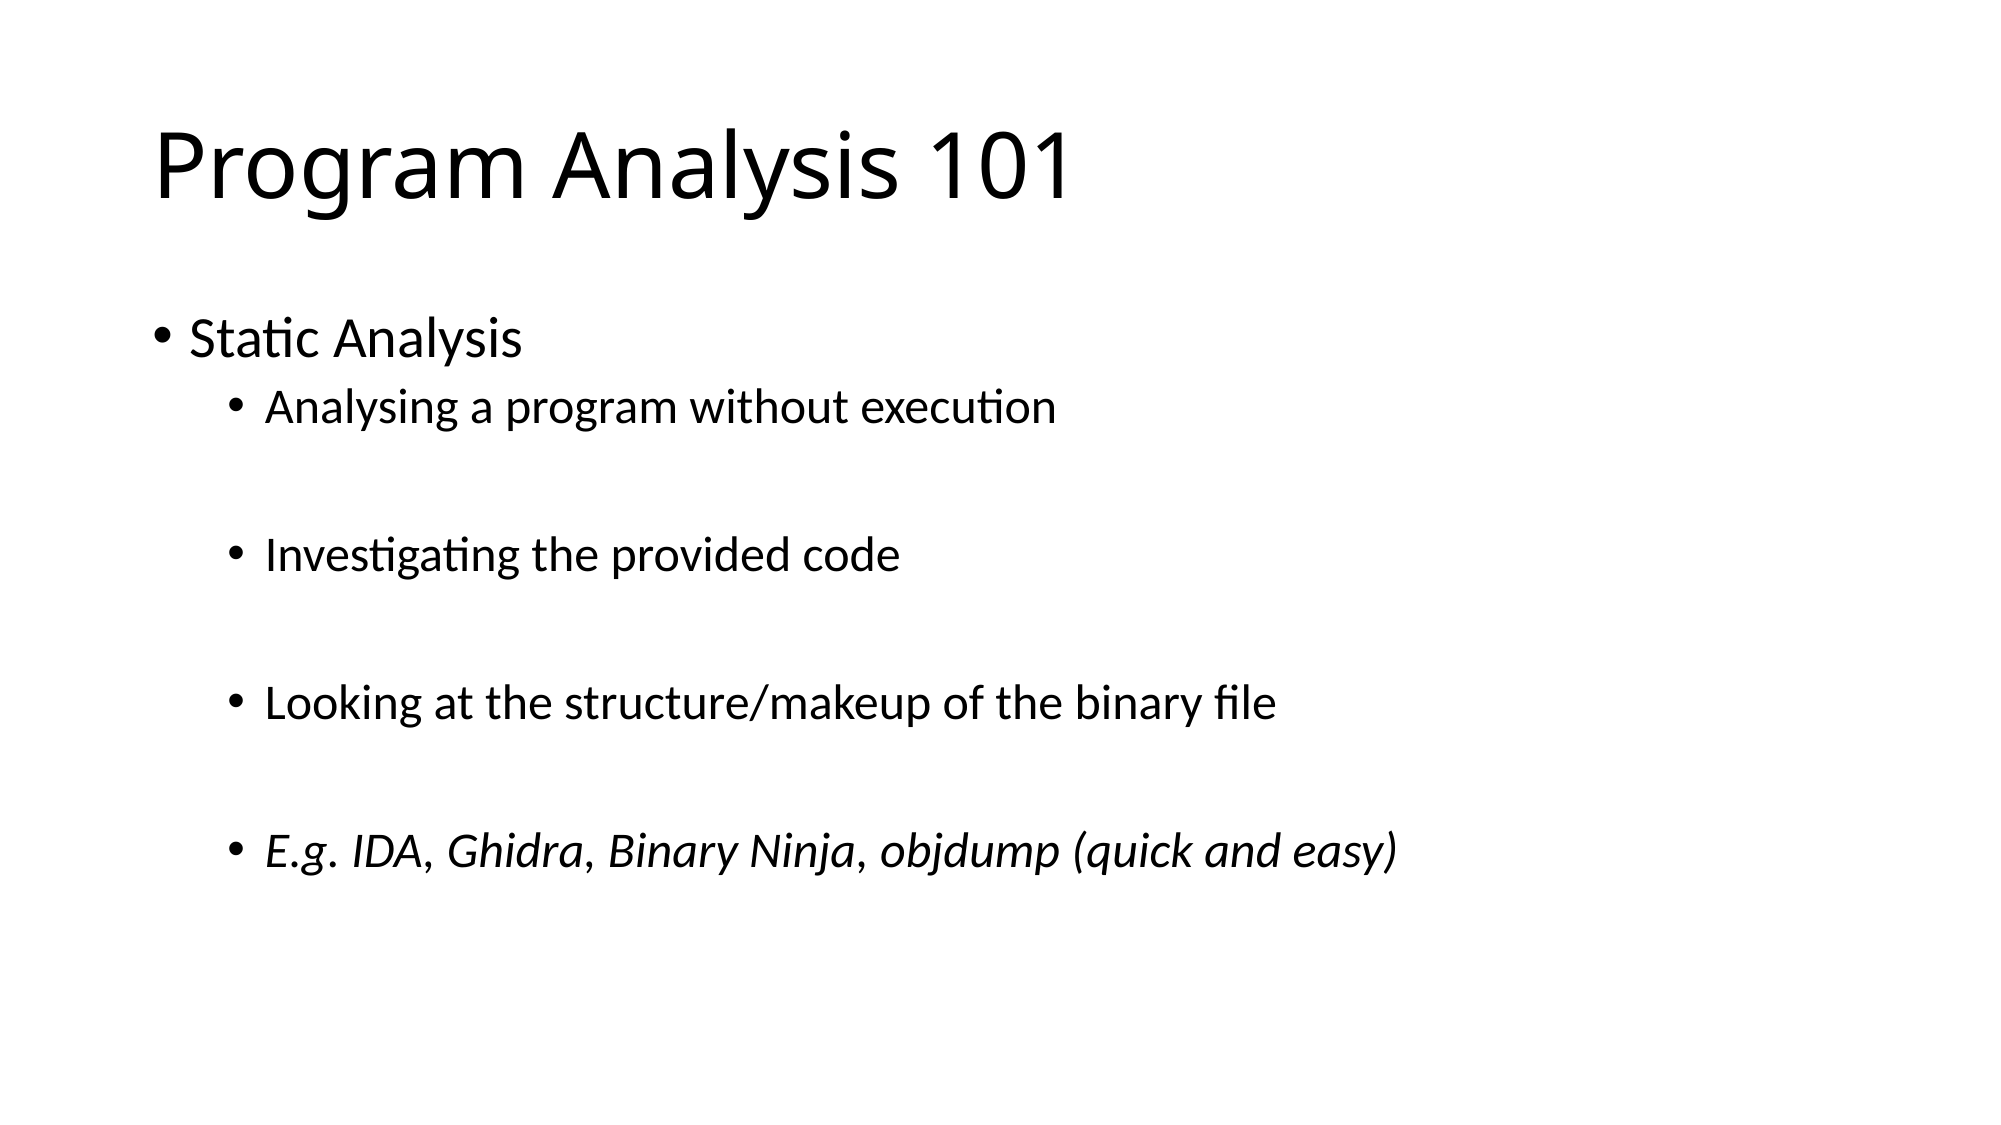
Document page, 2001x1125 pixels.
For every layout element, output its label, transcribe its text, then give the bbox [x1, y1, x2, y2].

title Program Analysis 101 [137, 59, 1863, 278]
list Static Analysis Analysing a program without execution Investigating the provided code Looking at the structure/makeup of the binary file E.g. IDA, Ghidra, Binary Ninja, objdump (quick and easy) [137, 299, 1863, 1014]
